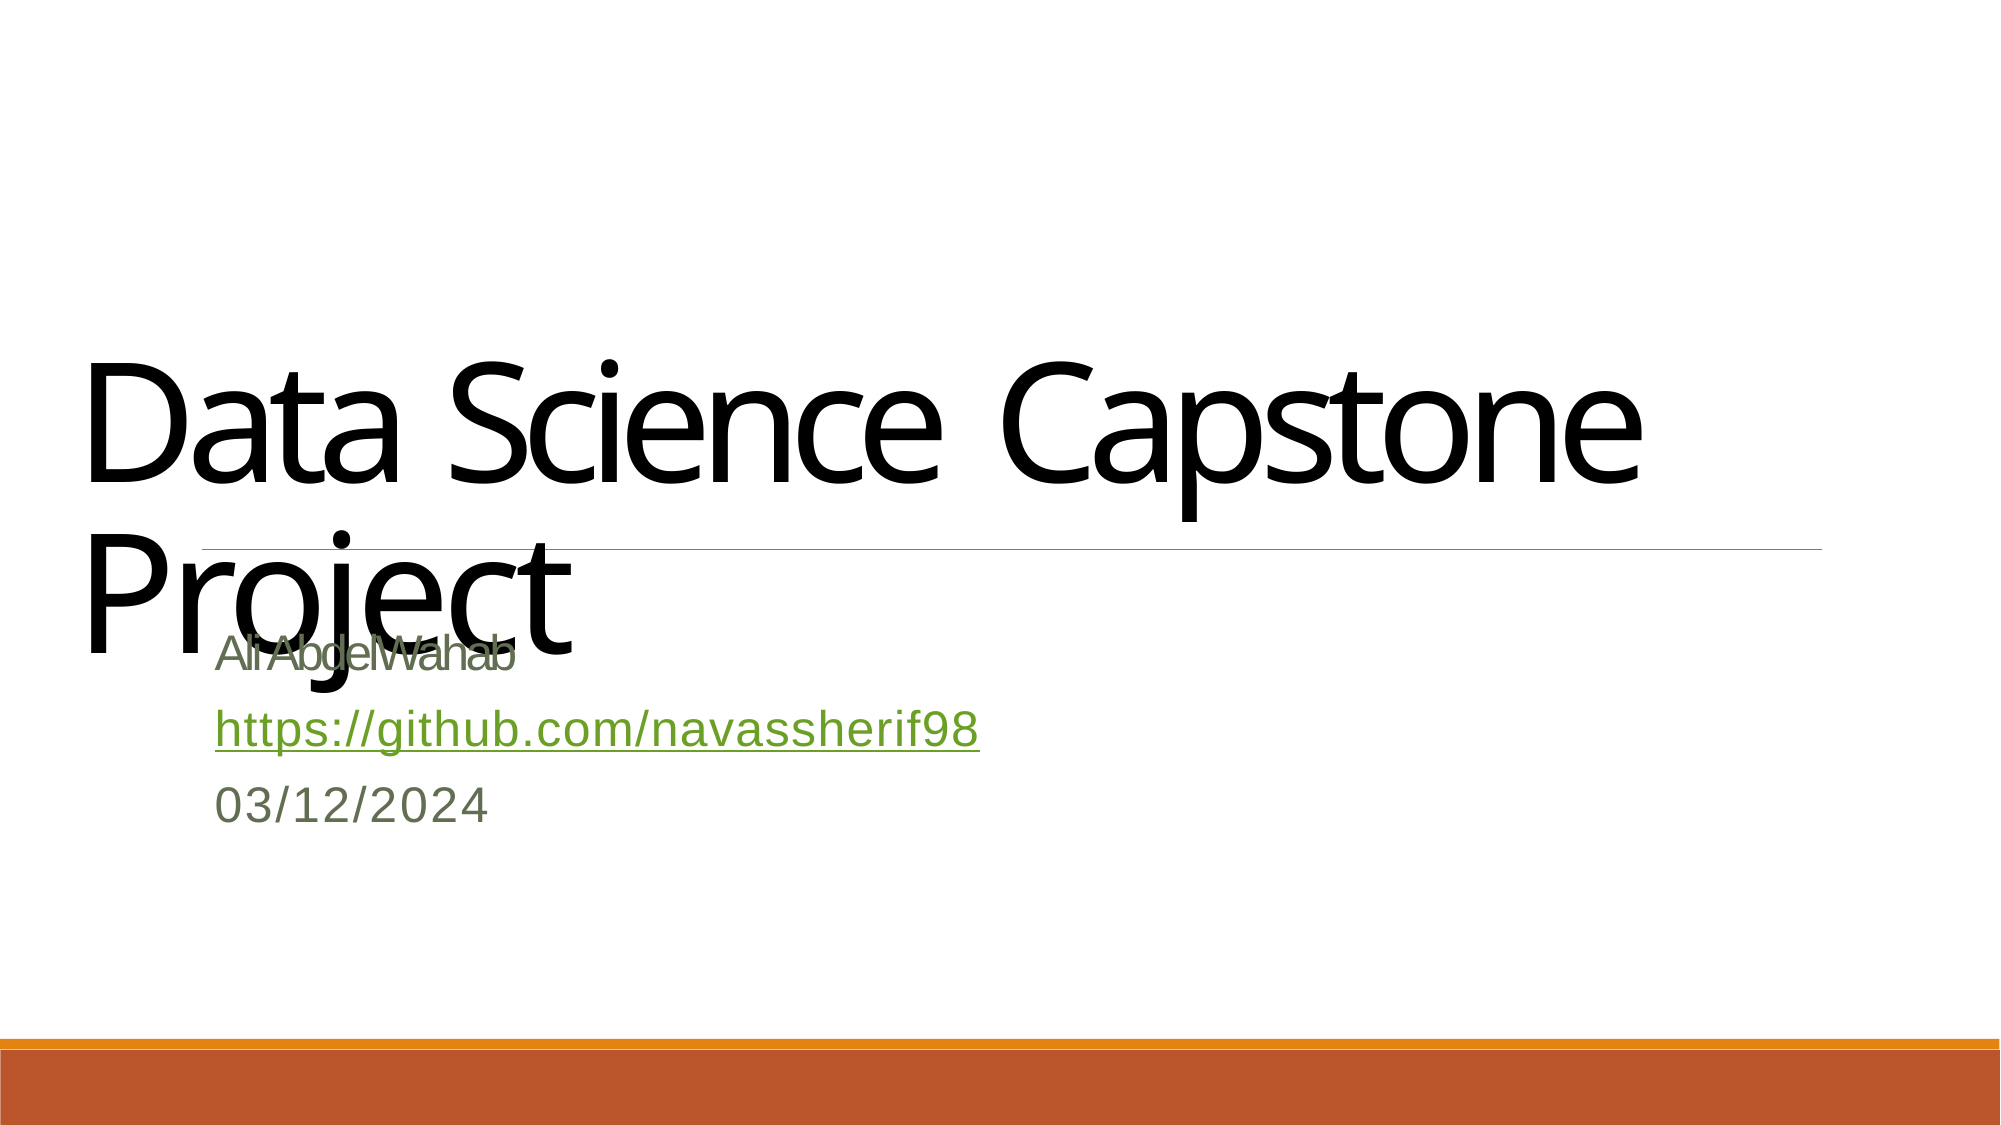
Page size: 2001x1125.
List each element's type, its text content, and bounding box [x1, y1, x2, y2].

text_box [0, 1038, 2000, 1125]
text_box Ali AbdelWahab https://github.com/navassherif98 03/12/2024 [212, 603, 1178, 833]
list Data Science Capstone Project [75, 266, 1950, 983]
